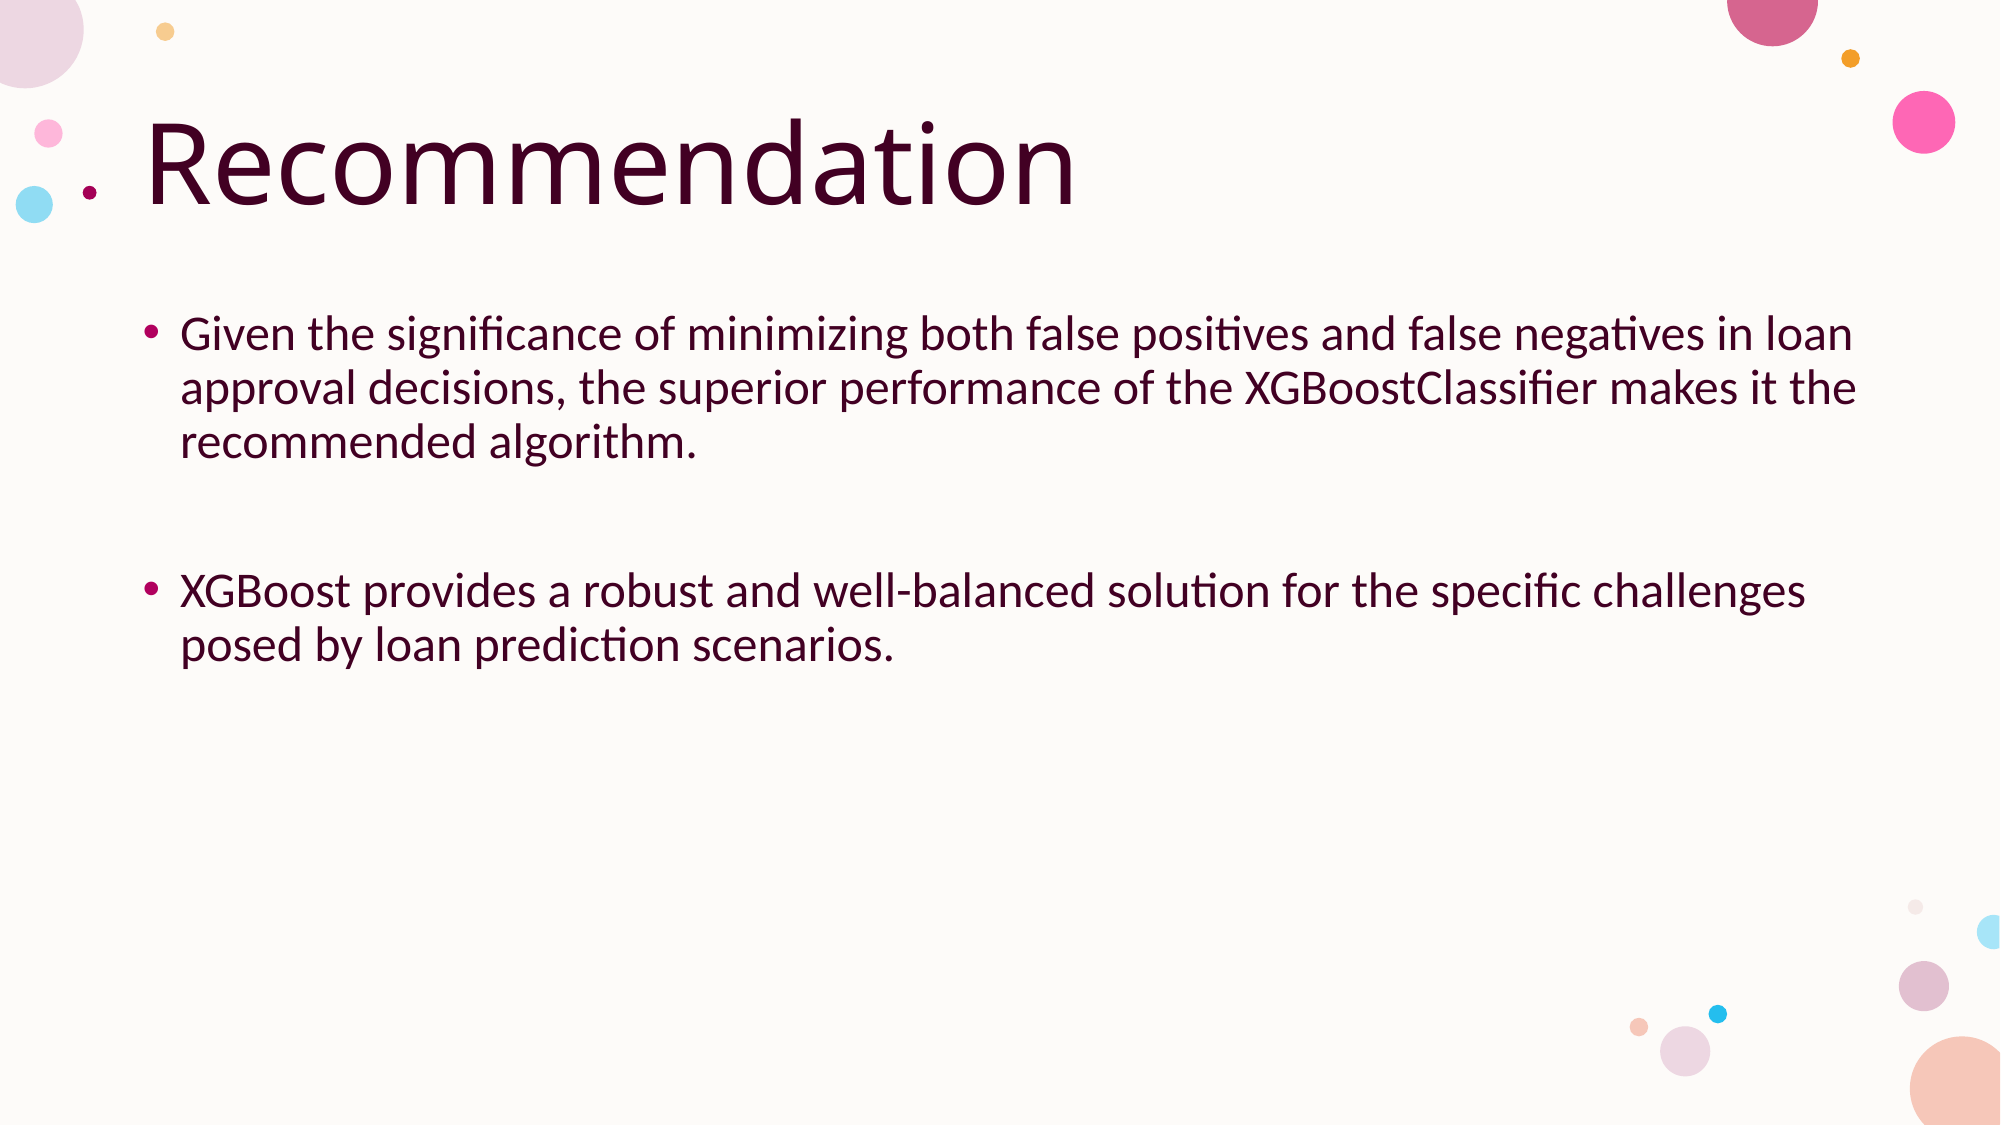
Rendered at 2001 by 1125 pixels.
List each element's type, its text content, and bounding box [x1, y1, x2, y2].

list Given the significance of minimizing both false positives and false negatives in loan approval decisions, the superior performance of the XGBoostClassifier makes it the recommended algorithm. XGBoost provides a robust and well-balanced solution for the specific challenges posed by loan prediction scenarios. [127, 299, 1877, 1014]
title Recommendation [127, 59, 1877, 278]
